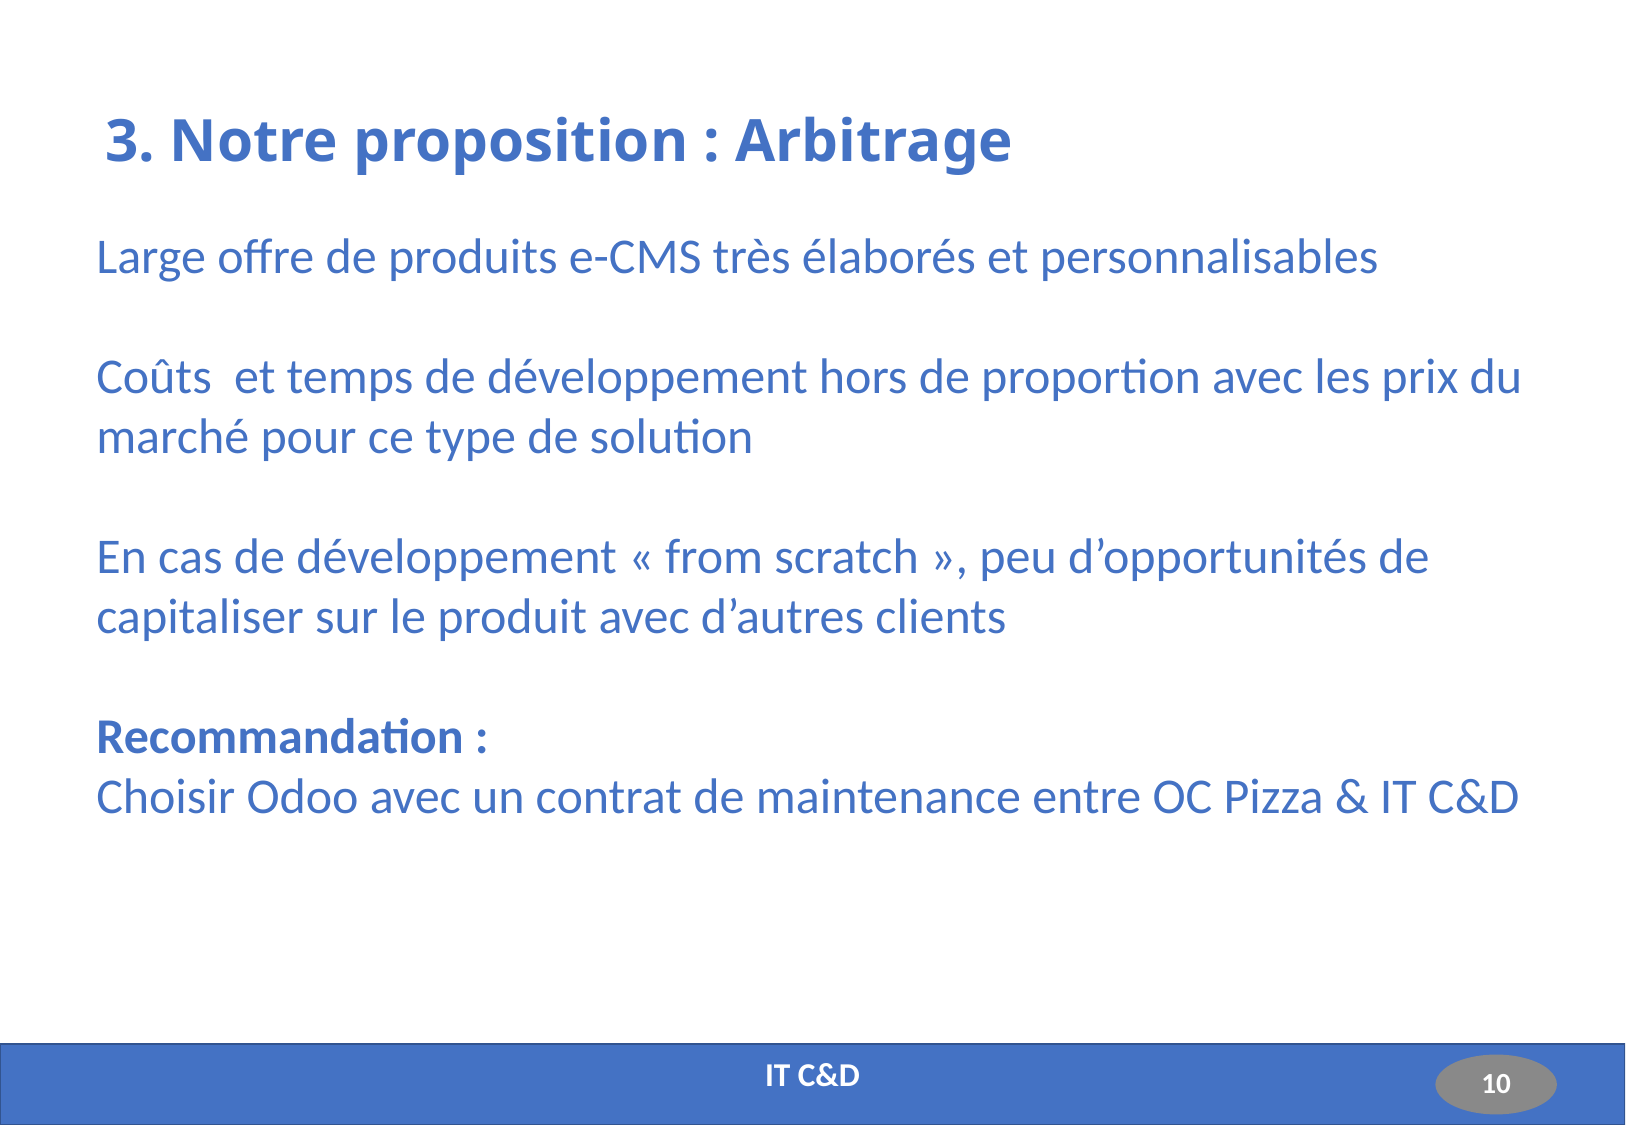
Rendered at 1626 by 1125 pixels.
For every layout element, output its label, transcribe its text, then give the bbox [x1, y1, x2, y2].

title 3. Notre proposition : Arbitrage [90, 103, 1535, 202]
text_box Large offre de produits e-CMS très élaborés et personnalisables Coûts et temps de développement hors de proportion avec les prix du marché pour ce type de solution En cas de développement « from scratch », peu d’opportunités de capitaliser sur le produit avec d’autres clients Recommandation : Choisir Odoo avec un contrat de maintenance entre OC Pizza & IT C&D [81, 216, 1544, 832]
footer IT C&D [538, 1042, 1087, 1103]
